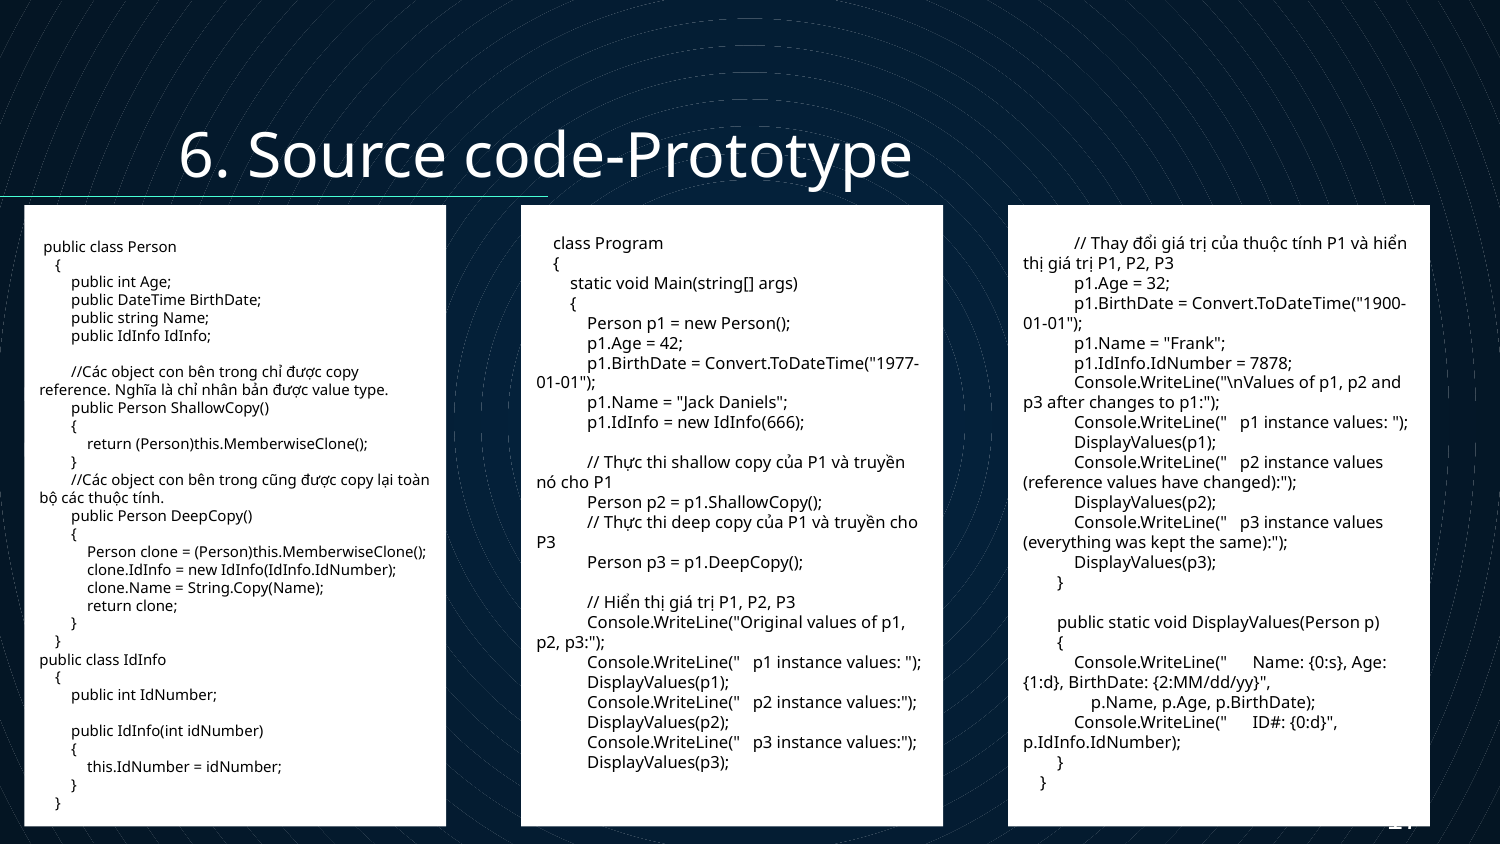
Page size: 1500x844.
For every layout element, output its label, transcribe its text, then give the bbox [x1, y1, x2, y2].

title public class Person { public int Age; public DateTime BirthDate; public string Name; public IdInfo IdInfo; //Các object con bên trong chỉ được copy reference. Nghĩa là chỉ nhân bản được value type. public Person ShallowCopy() { return (Person)this.MemberwiseClone(); } //Các object con bên trong cũng được copy lại toàn bộ các thuộc tính. public Person DeepCopy() { Person clone = (Person)this.MemberwiseClone(); clone.IdInfo = new IdInfo(IdInfo.IdNumber); clone.Name = String.Copy(Name); return clone; } } public class IdInfo { public int IdNumber; public IdInfo(int idNumber) { this.IdNumber = idNumber; } } [24, 205, 447, 827]
title 6. Source code-Prototype [163, 105, 1449, 206]
text_box 17 [1372, 793, 1500, 843]
text_box class Program { static void Main(string[] args) { Person p1 = new Person(); p1.Age = 42; p1.BirthDate = Convert.ToDateTime("1977-01-01"); p1.Name = "Jack Daniels"; p1.IdInfo = new IdInfo(666); // Thực thi shallow copy của P1 và truyền nó cho P1 Person p2 = p1.ShallowCopy(); // Thực thi deep copy của P1 và truyền cho P3 Person p3 = p1.DeepCopy(); // Hiển thị giá trị P1, P2, P3 Console.WriteLine("Original values of p1, p2, p3:"); Console.WriteLine(" p1 instance values: "); DisplayValues(p1); Console.WriteLine(" p2 instance values:"); DisplayValues(p2); Console.WriteLine(" p3 instance values:"); DisplayValues(p3); [521, 205, 944, 827]
text_box // Thay đổi giá trị của thuộc tính P1 và hiển thị giá trị P1, P2, P3 p1.Age = 32; p1.BirthDate = Convert.ToDateTime("1900-01-01"); p1.Name = "Frank"; p1.IdInfo.IdNumber = 7878; Console.WriteLine("\nValues of p1, p2 and p3 after changes to p1:"); Console.WriteLine(" p1 instance values: "); DisplayValues(p1); Console.WriteLine(" p2 instance values (reference values have changed):"); DisplayValues(p2); Console.WriteLine(" p3 instance values (everything was kept the same):"); DisplayValues(p3); } public static void DisplayValues(Person p) { Console.WriteLine(" Name: {0:s}, Age: {1:d}, BirthDate: {2:MM/dd/yy}", p.Name, p.Age, p.BirthDate); Console.WriteLine(" ID#: {0:d}", p.IdInfo.IdNumber); } } [1008, 205, 1430, 827]
